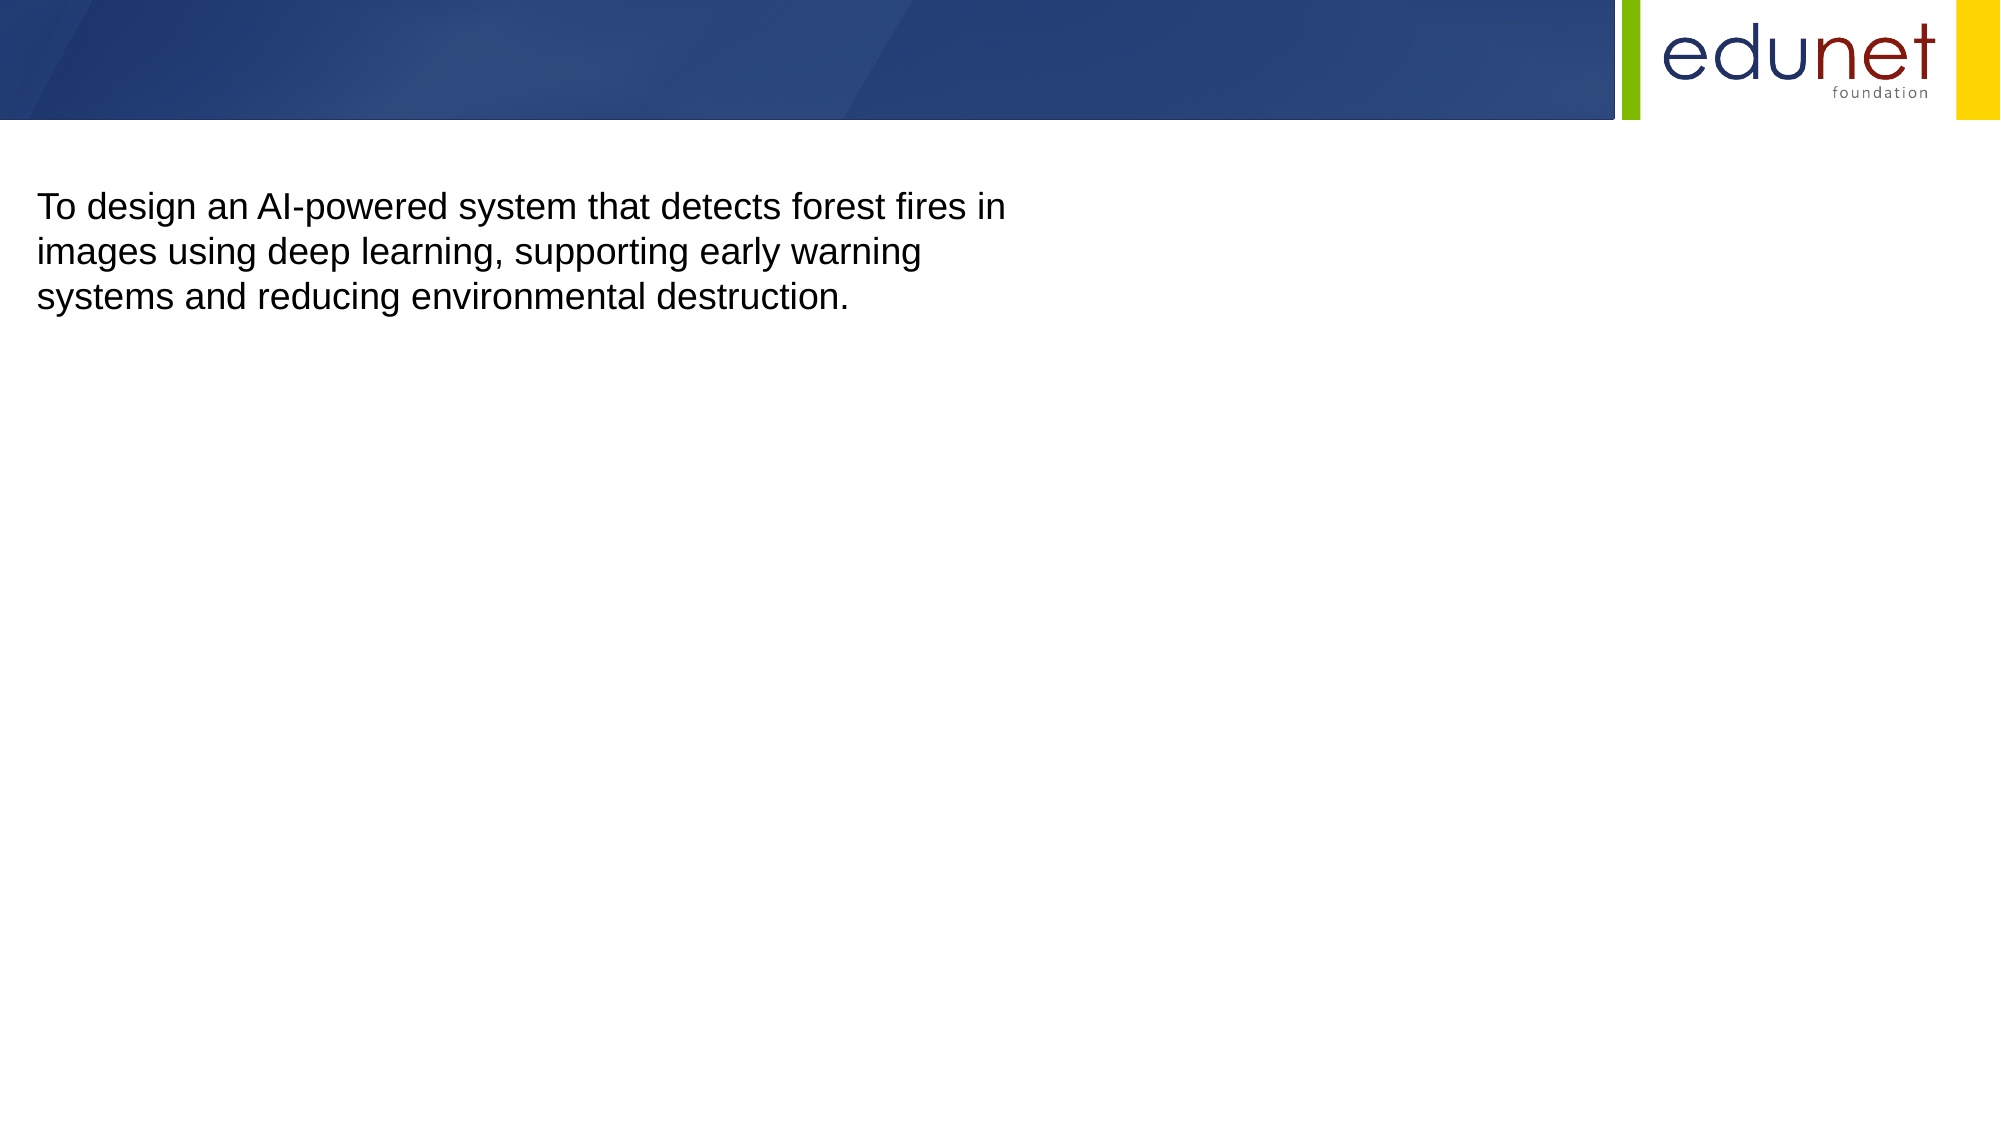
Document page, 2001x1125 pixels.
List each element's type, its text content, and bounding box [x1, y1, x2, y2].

picture [1652, 12, 1948, 108]
text_box To design an AI-powered system that detects forest fires in images using deep learning, supporting early warning systems and reducing environmental destruction. [22, 175, 1024, 325]
